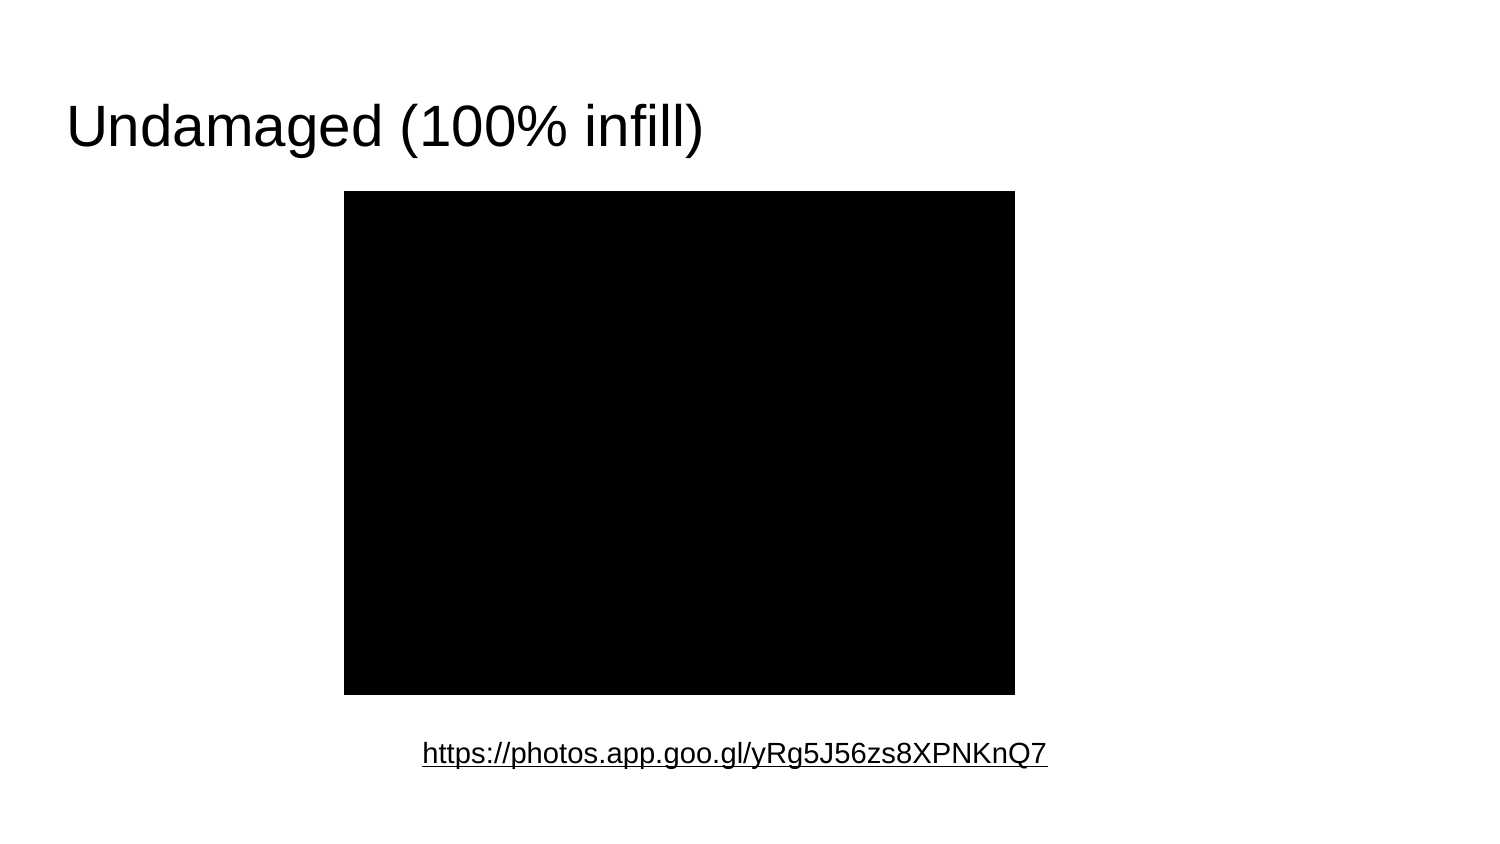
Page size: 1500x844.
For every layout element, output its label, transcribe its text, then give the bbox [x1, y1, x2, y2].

text_box https://photos.app.goo.gl/yRg5J56zs8XPNKnQ7 [407, 719, 1274, 765]
picture [343, 191, 1015, 695]
title Undamaged (100% infill) [51, 72, 1449, 167]
